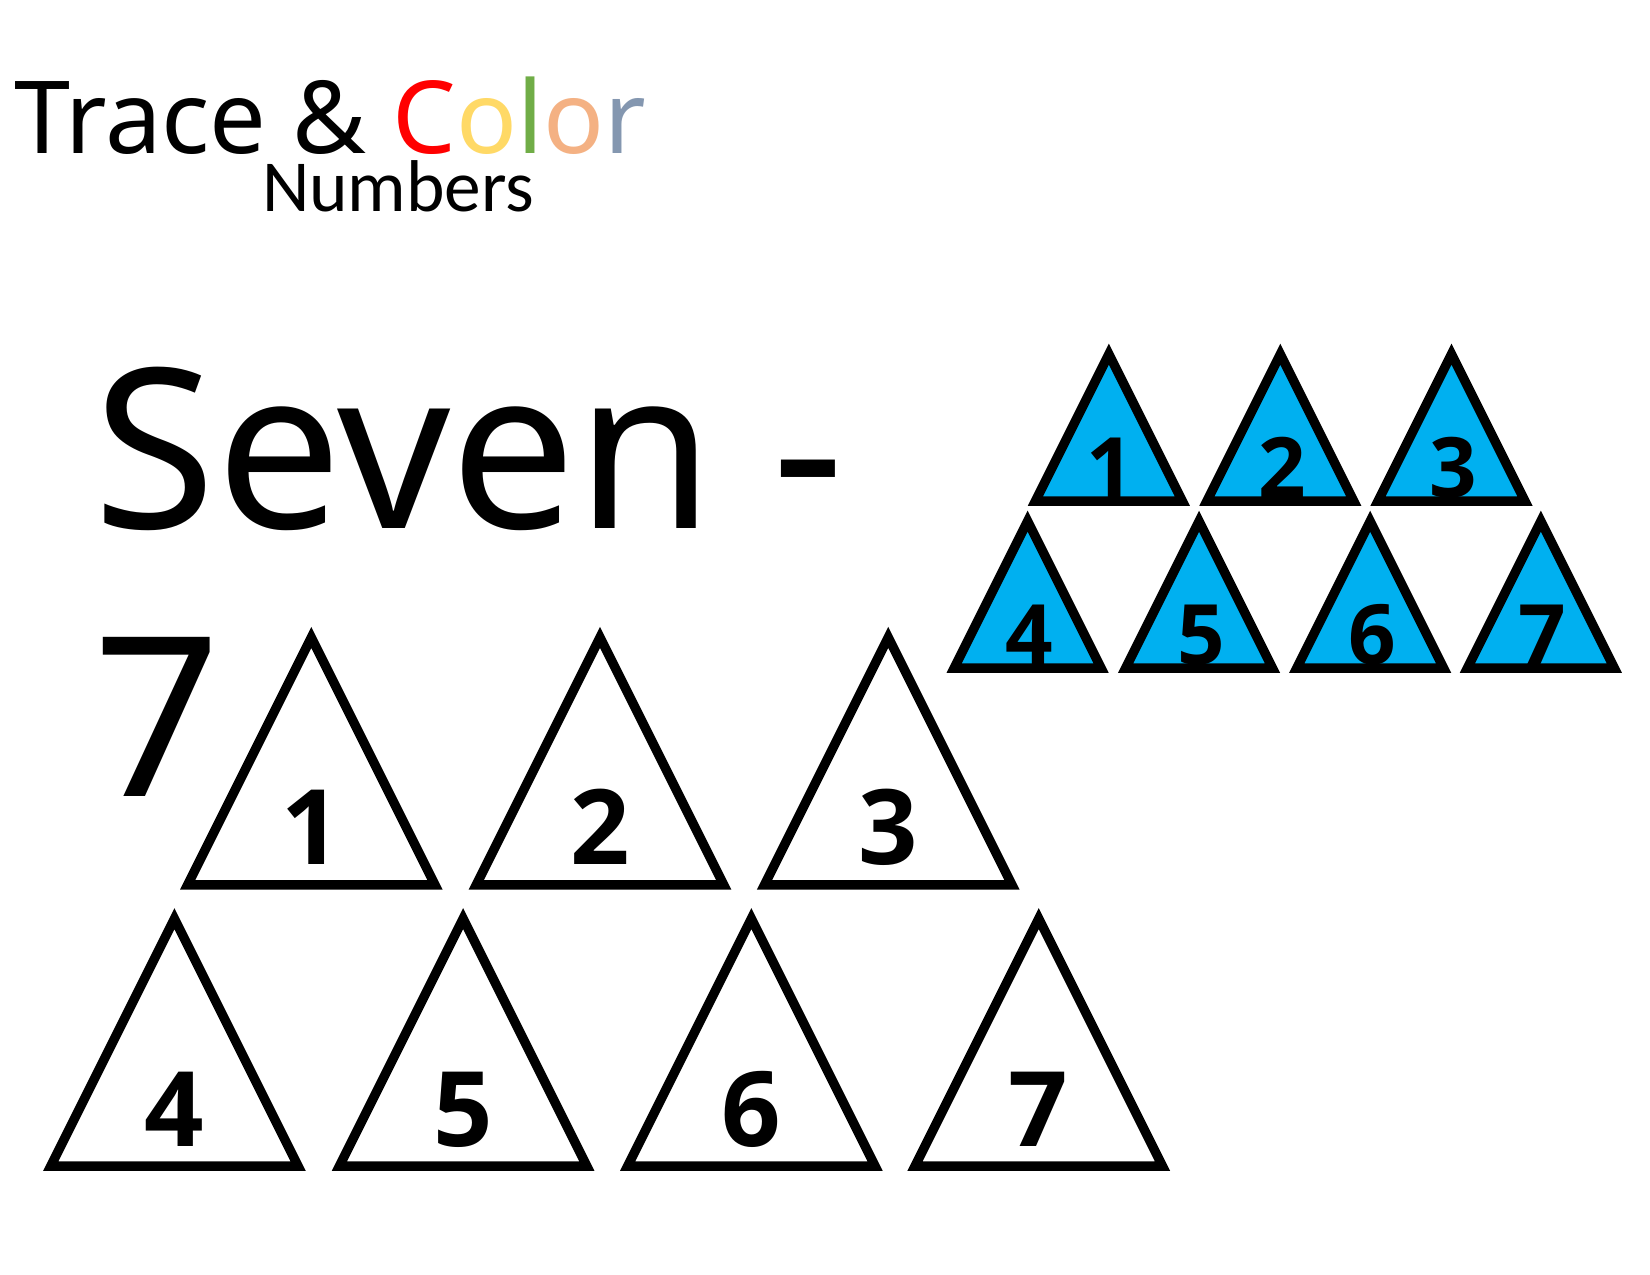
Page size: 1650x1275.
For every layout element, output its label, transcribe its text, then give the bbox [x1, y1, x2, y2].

text_box 3 [1376, 351, 1527, 503]
text_box 1 [185, 635, 437, 886]
text_box 7 [1465, 518, 1617, 670]
text_box Numbers [14, 130, 783, 234]
text_box 1 [1033, 351, 1185, 503]
text_box 2 [474, 635, 726, 886]
text_box 5 [1123, 518, 1275, 670]
text_box 2 [1205, 351, 1356, 503]
text_box 3 [762, 635, 1014, 886]
text_box 6 [625, 916, 877, 1168]
text_box 5 [337, 916, 589, 1168]
text_box 4 [952, 518, 1103, 670]
text_box Seven - 7 [79, 298, 1011, 849]
text_box 6 [1295, 518, 1446, 670]
text_box Trace & Color [0, 45, 827, 181]
text_box 4 [49, 916, 300, 1168]
text_box 7 [913, 916, 1165, 1168]
